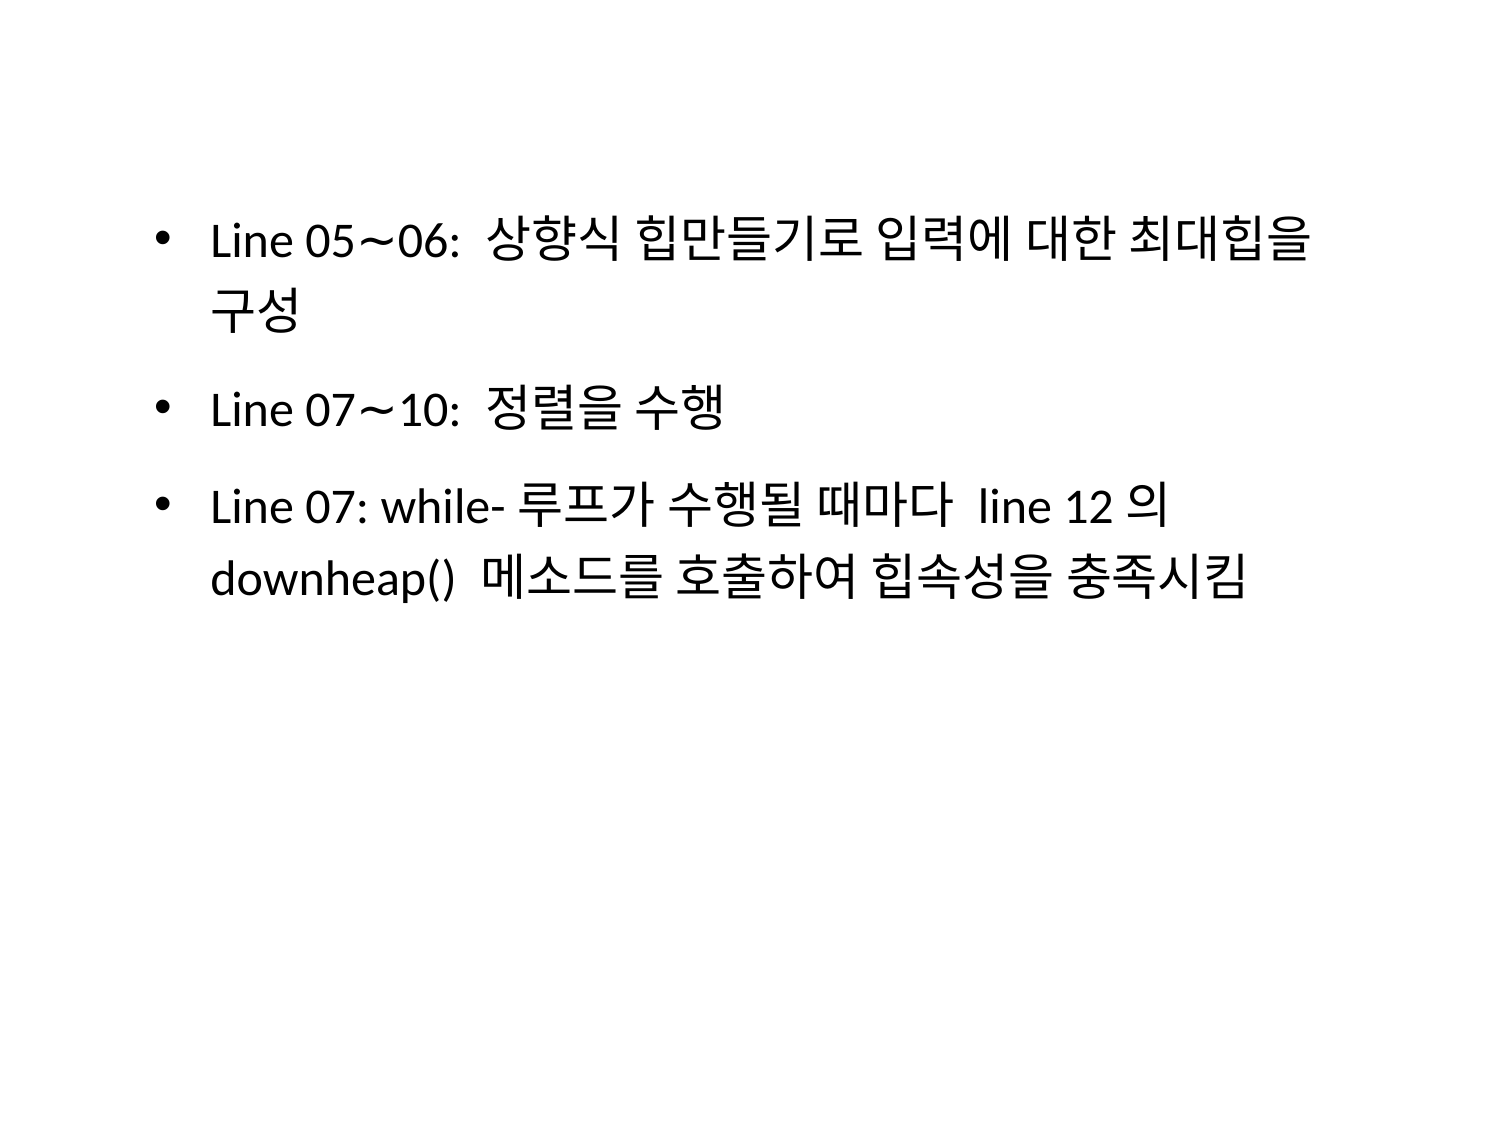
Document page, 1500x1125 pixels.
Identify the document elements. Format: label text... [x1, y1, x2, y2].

text_box Line 05∼06: 상향식 힙만들기로 입력에 대한 최대힙을 구성 Line 07∼10: 정렬을 수행 Line 07: while-루프가 수행될 때마다 line 12의 downheap() 메소드를 호출하여 힙속성을 충족시킴 [139, 188, 1425, 613]
